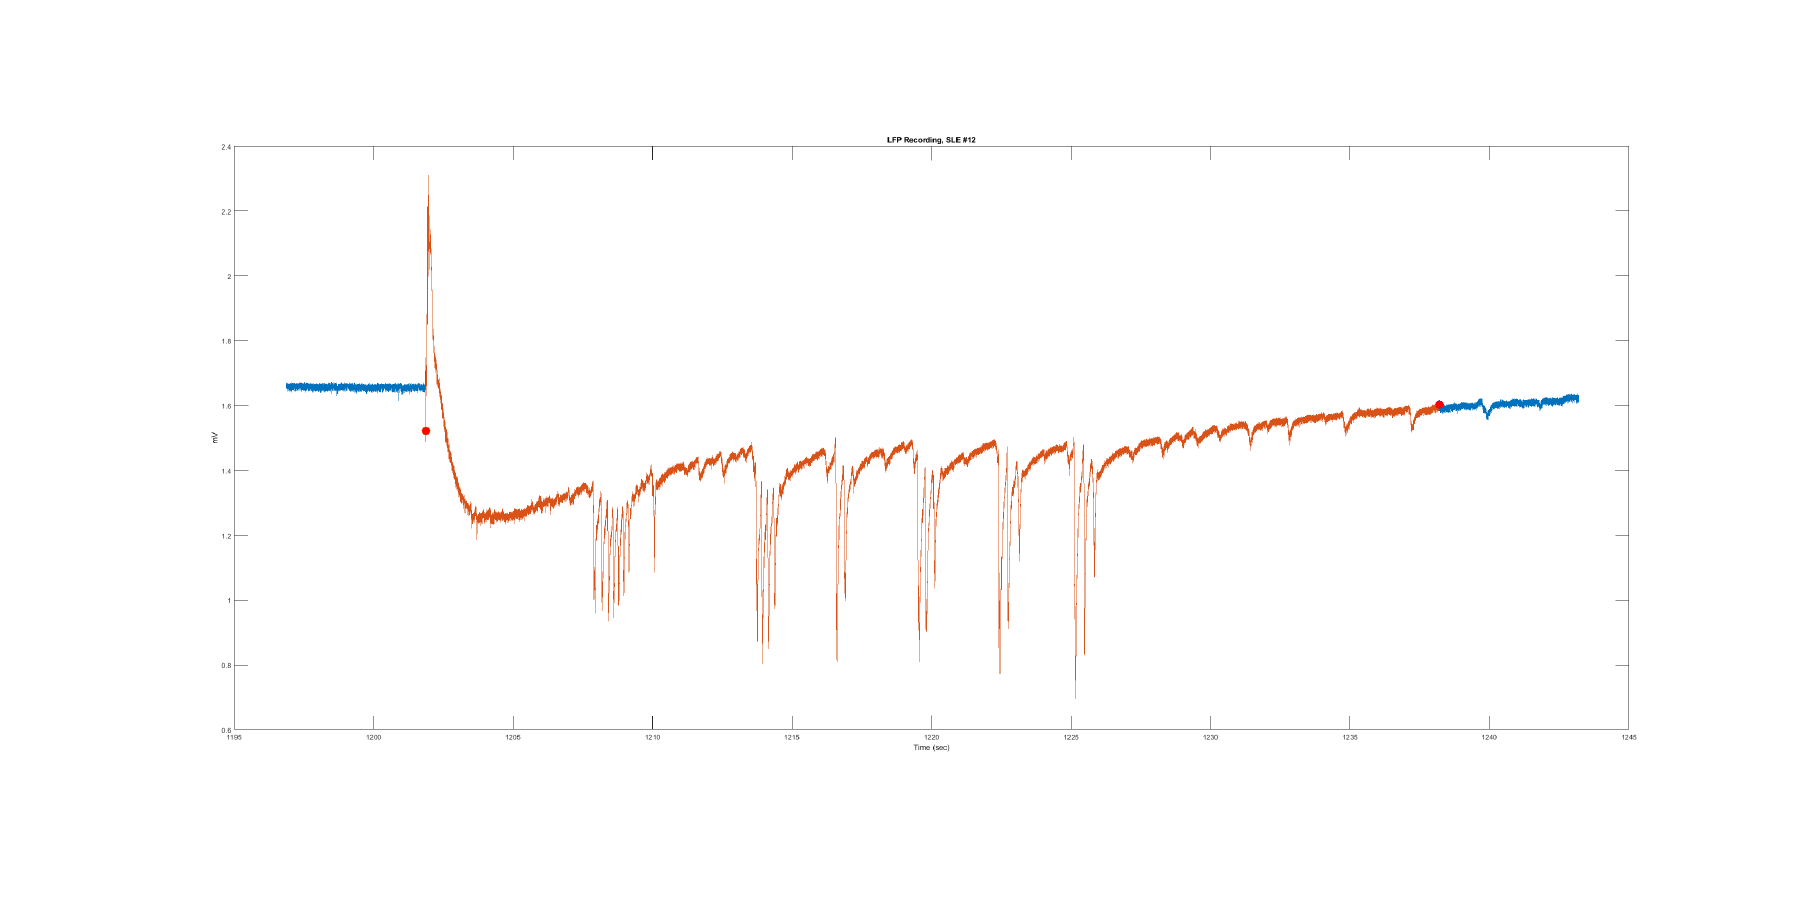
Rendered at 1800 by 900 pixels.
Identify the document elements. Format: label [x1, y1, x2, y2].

picture [0, 92, 1800, 808]
